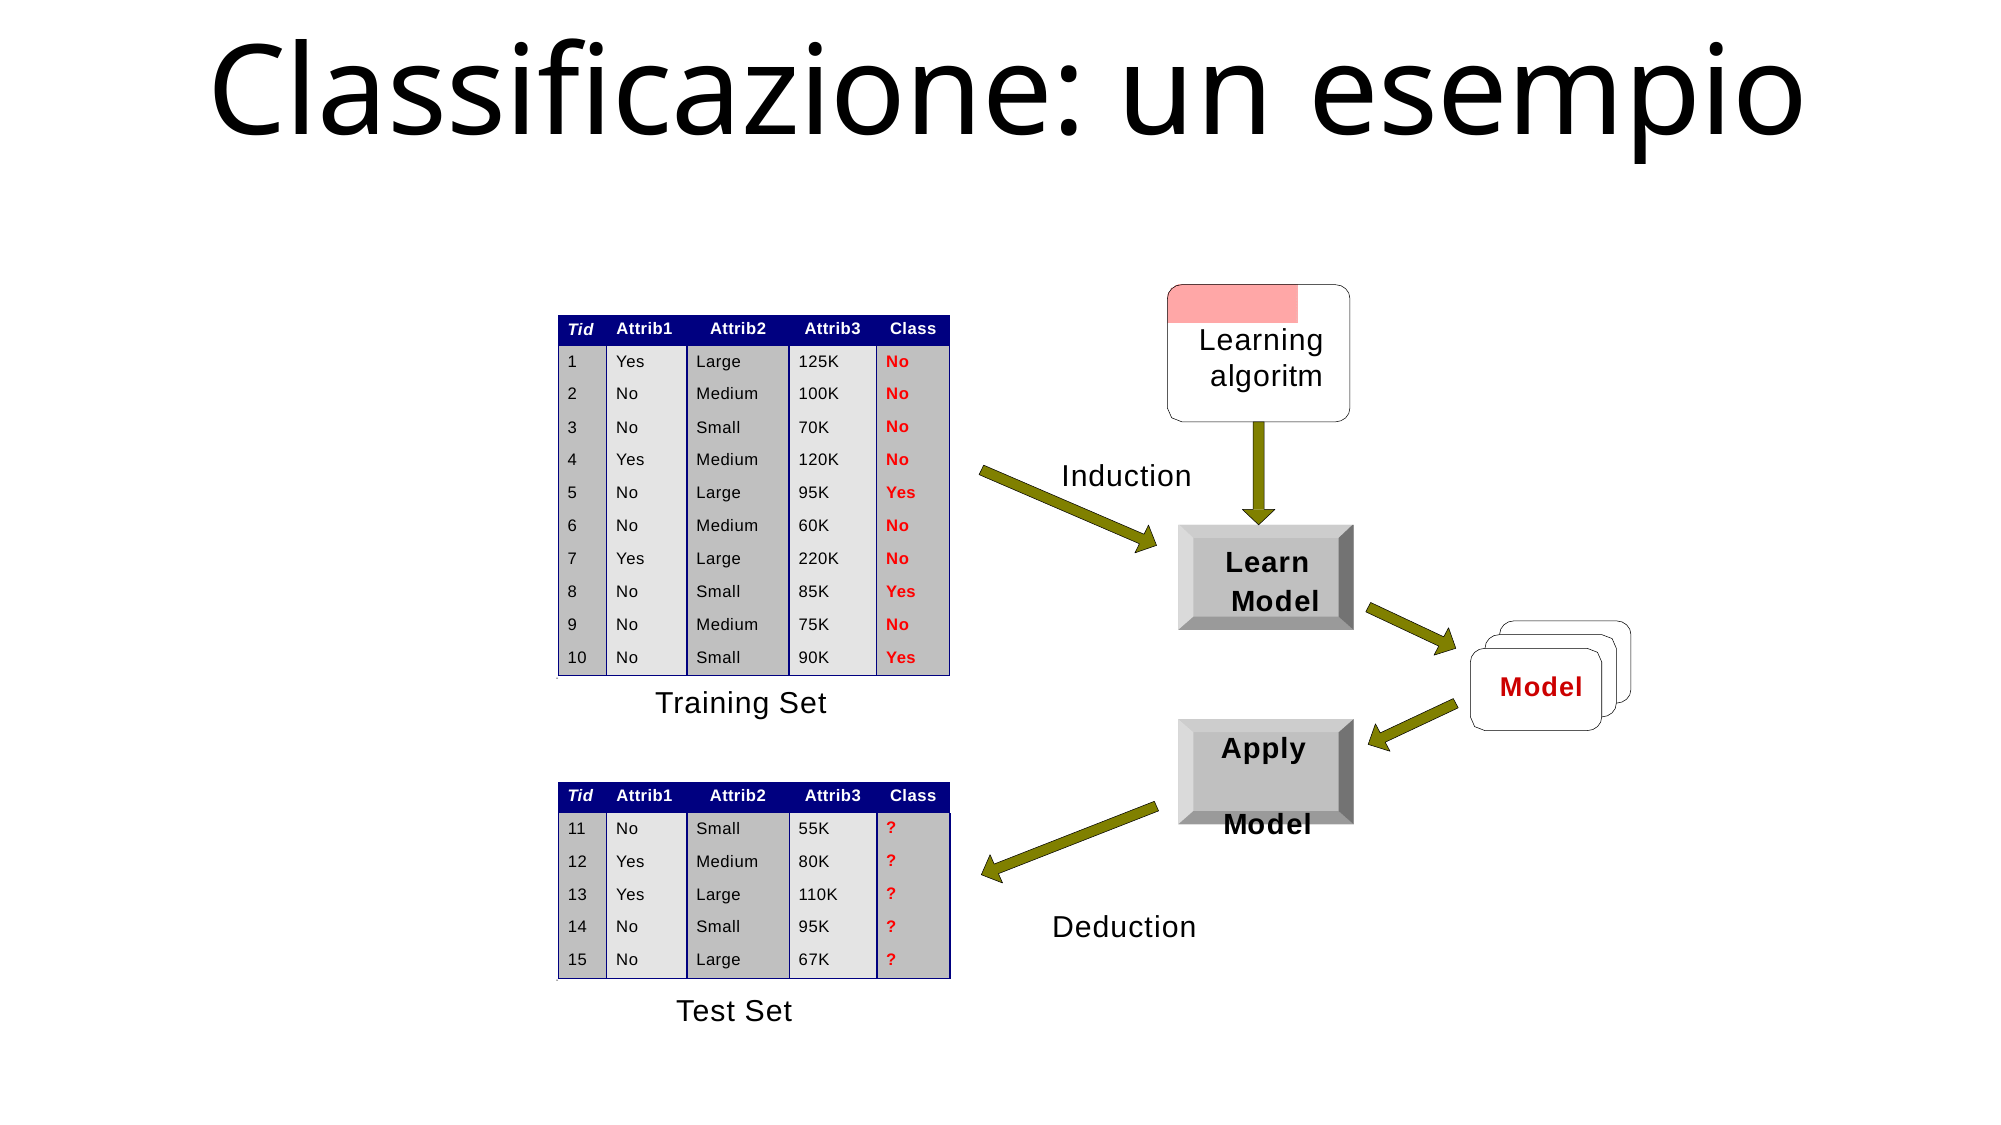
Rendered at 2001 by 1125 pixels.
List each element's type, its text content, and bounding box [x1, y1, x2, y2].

table_cell 125K [790, 346, 876, 379]
text_box [1470, 648, 1602, 731]
table_cell No [607, 412, 686, 445]
table_cell Yes [877, 577, 949, 610]
table_header Attrib3 [789, 315, 877, 346]
text_box [1339, 617, 1354, 630]
text_box [1485, 634, 1617, 717]
table_cell No [607, 511, 686, 544]
text_box [1178, 617, 1352, 630]
table_cell No [877, 610, 949, 642]
table_cell 9 [559, 610, 606, 642]
table_cell Large [688, 879, 789, 912]
table_cell 12 [559, 846, 606, 879]
text_box Learning algoritm Induction Learn Model [1059, 317, 1369, 617]
table_cell No [607, 642, 686, 675]
table_cell Yes [877, 478, 949, 511]
table_cell Medium [688, 379, 788, 412]
text_box [1368, 698, 1459, 752]
table_header Class [877, 315, 950, 346]
table_cell No [607, 610, 686, 642]
table_cell 67K [790, 945, 876, 978]
table_cell No [607, 478, 686, 511]
table_cell ? [878, 945, 949, 978]
table_cell Yes [607, 445, 686, 478]
text_box [1242, 421, 1275, 525]
table_cell Yes [607, 879, 686, 912]
table_cell 11 [559, 813, 606, 846]
table_cell 220K [790, 544, 876, 577]
table_cell 55K [790, 813, 876, 846]
table_cell Yes [607, 346, 686, 379]
table_cell 70K [790, 412, 876, 445]
table_cell No [607, 813, 686, 846]
table_cell No [607, 945, 686, 978]
table_cell 8 [559, 577, 606, 610]
table_cell No [877, 544, 949, 577]
table_cell 95K [790, 478, 876, 511]
table_header Tid [558, 782, 607, 813]
text_box Training Set [653, 680, 900, 720]
text_box Test Set [674, 988, 800, 1028]
table_cell Small [688, 577, 788, 610]
table_cell 100K [790, 379, 876, 412]
table_cell 85K [790, 577, 876, 610]
table_cell 75K [790, 610, 876, 642]
text_box [981, 801, 1159, 883]
text_box Apply Model Deduction [1052, 723, 1354, 944]
table_cell 3 [559, 412, 606, 445]
table_cell 110K [790, 879, 876, 912]
table_cell 90K [790, 642, 876, 675]
text_box [1180, 719, 1352, 723]
table_cell 60K [790, 511, 876, 544]
table_header Attrib1 [607, 782, 687, 813]
table_cell 6 [559, 511, 606, 544]
table_cell No [607, 912, 686, 945]
text_box [979, 465, 1059, 510]
table_cell 15 [559, 945, 606, 978]
table_cell ? [878, 879, 949, 912]
table_cell Yes [607, 544, 686, 577]
table_cell Small [688, 813, 789, 846]
table_header Attrib2 [687, 315, 789, 346]
table_header Attrib1 [607, 315, 687, 346]
table_header Class [877, 782, 950, 813]
table_cell 5 [559, 478, 606, 511]
table_cell 13 [559, 879, 606, 912]
table_cell 7 [559, 544, 606, 577]
table_cell 2 [559, 379, 606, 412]
table_cell Medium [688, 511, 788, 544]
table_cell No [607, 577, 686, 610]
table_cell 14 [559, 912, 606, 945]
table_cell Small [688, 642, 788, 675]
text_box [1499, 620, 1631, 704]
table_cell Large [688, 478, 788, 511]
table_cell Medium [688, 610, 788, 642]
table_cell Large [688, 346, 788, 379]
table_cell No [877, 379, 949, 412]
table_cell Large [688, 544, 788, 577]
table_cell Large [688, 945, 789, 978]
table_cell No [877, 346, 949, 379]
table_cell No [877, 511, 949, 544]
text_box [1167, 284, 1350, 317]
table_cell ? [878, 846, 949, 879]
text_box [1167, 284, 1180, 295]
table_cell 120K [790, 445, 876, 478]
table_cell Yes [607, 846, 686, 879]
table_cell ? [878, 813, 949, 846]
table_cell Yes [877, 642, 949, 675]
text_box Classificazione: un esempio [84, 7, 1929, 160]
text_box [1338, 284, 1350, 294]
table_cell Small [688, 412, 788, 445]
table_cell ? [878, 912, 949, 945]
table_cell Medium [688, 846, 789, 879]
table_cell No [607, 379, 686, 412]
table_cell 4 [559, 445, 606, 478]
table_header Tid [558, 315, 607, 346]
table_cell 10 [559, 642, 606, 675]
table_cell 1 [559, 346, 606, 379]
table_cell 80K [790, 846, 876, 879]
table_header Attrib3 [789, 782, 877, 813]
text_box [1178, 617, 1191, 629]
table_cell 95K [790, 912, 876, 945]
table_cell No [877, 445, 949, 478]
table_cell No [877, 412, 949, 445]
text_box [1369, 602, 1456, 656]
table_cell Medium [688, 445, 788, 478]
table_header Attrib2 [687, 782, 789, 813]
table_cell Small [688, 912, 789, 945]
text_box Model [1497, 666, 1587, 702]
